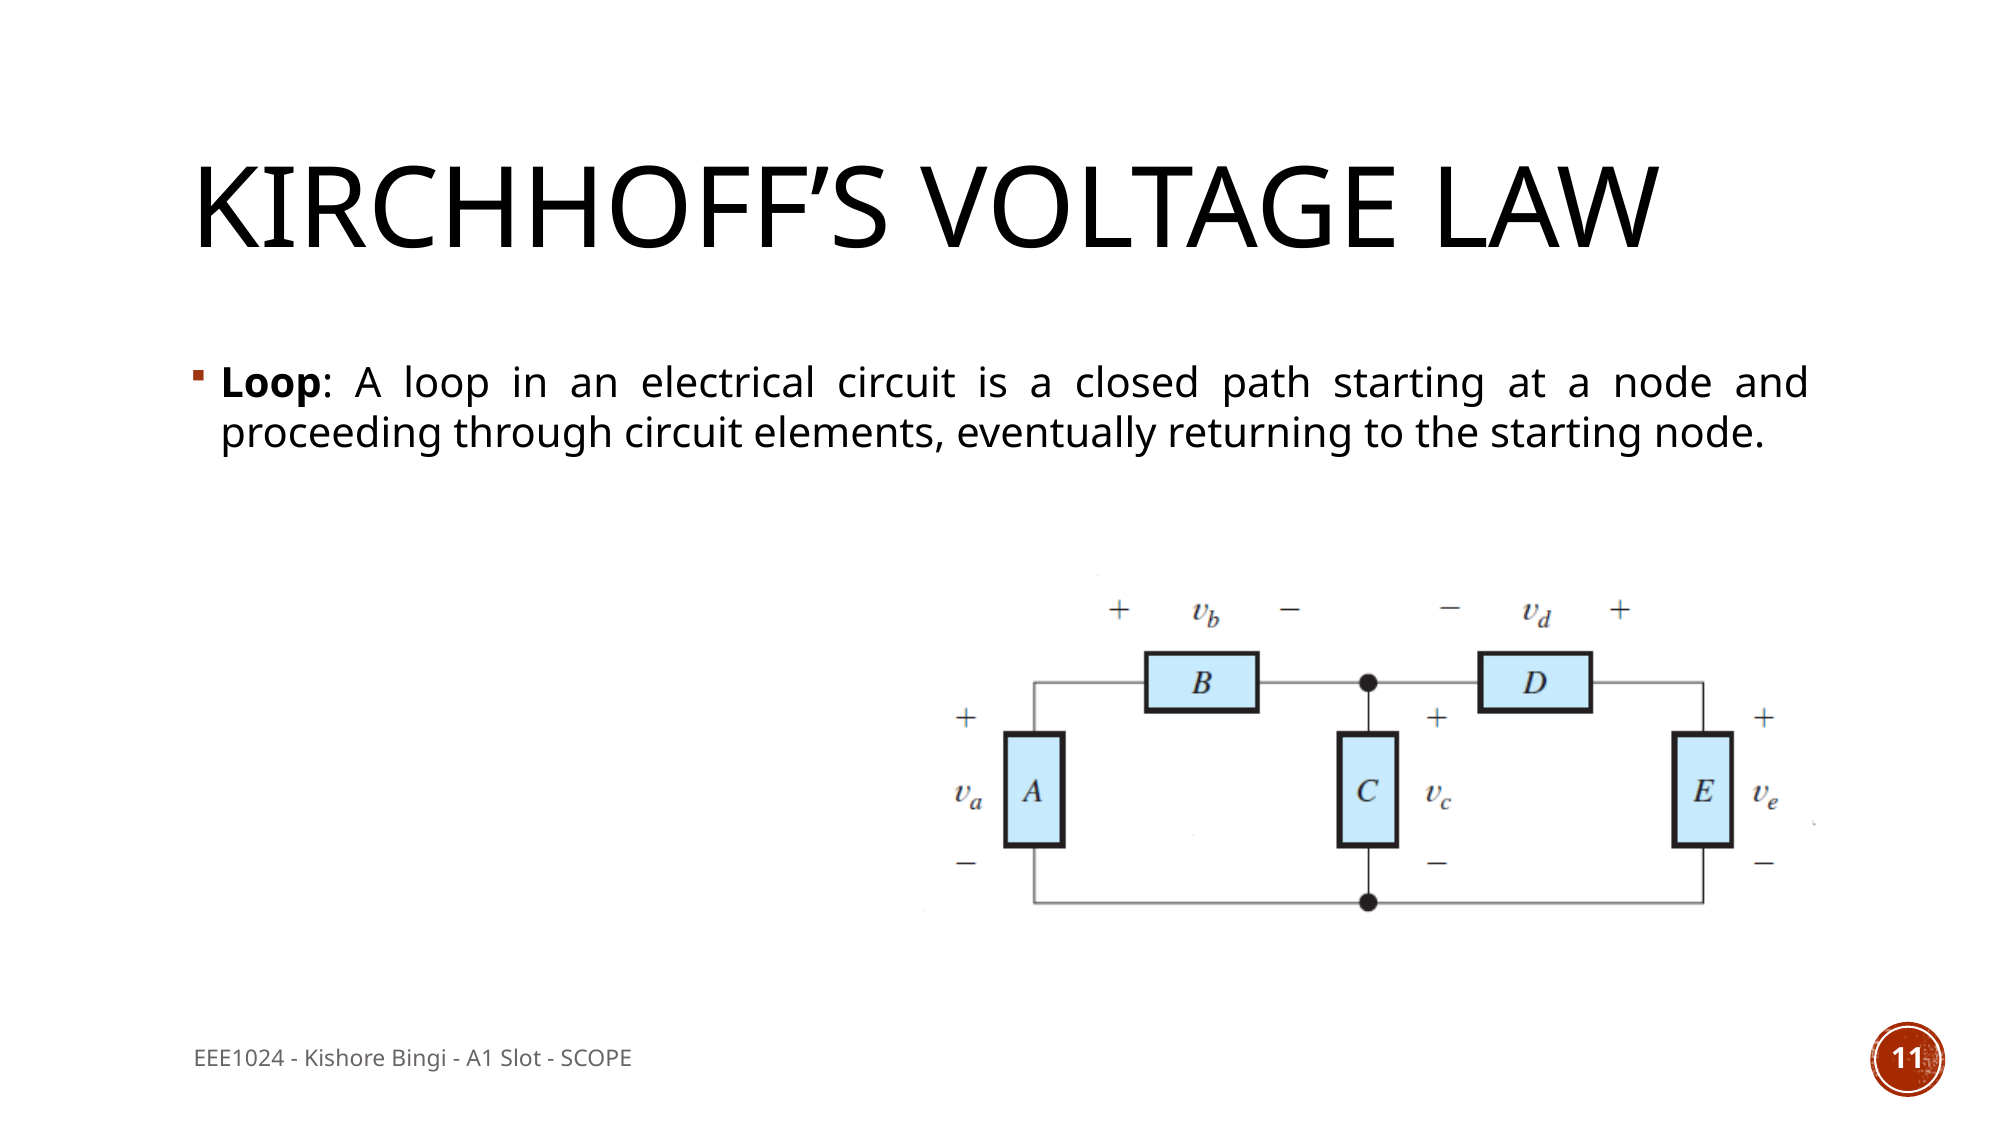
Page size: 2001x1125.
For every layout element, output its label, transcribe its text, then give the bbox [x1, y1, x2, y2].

footer EEE1024 - Kishore Bingi - A1 Slot - SCOPE [178, 1028, 1217, 1089]
slide_number 11 [1855, 1028, 1961, 1089]
title Kirchhoff’s Voltage Law [175, 79, 1826, 344]
picture [919, 562, 1825, 982]
list Loop: A loop in an electrical circuit is a closed path starting at a node and proceeding through circuit elements, eventually returning to the starting node. [175, 348, 1826, 1013]
